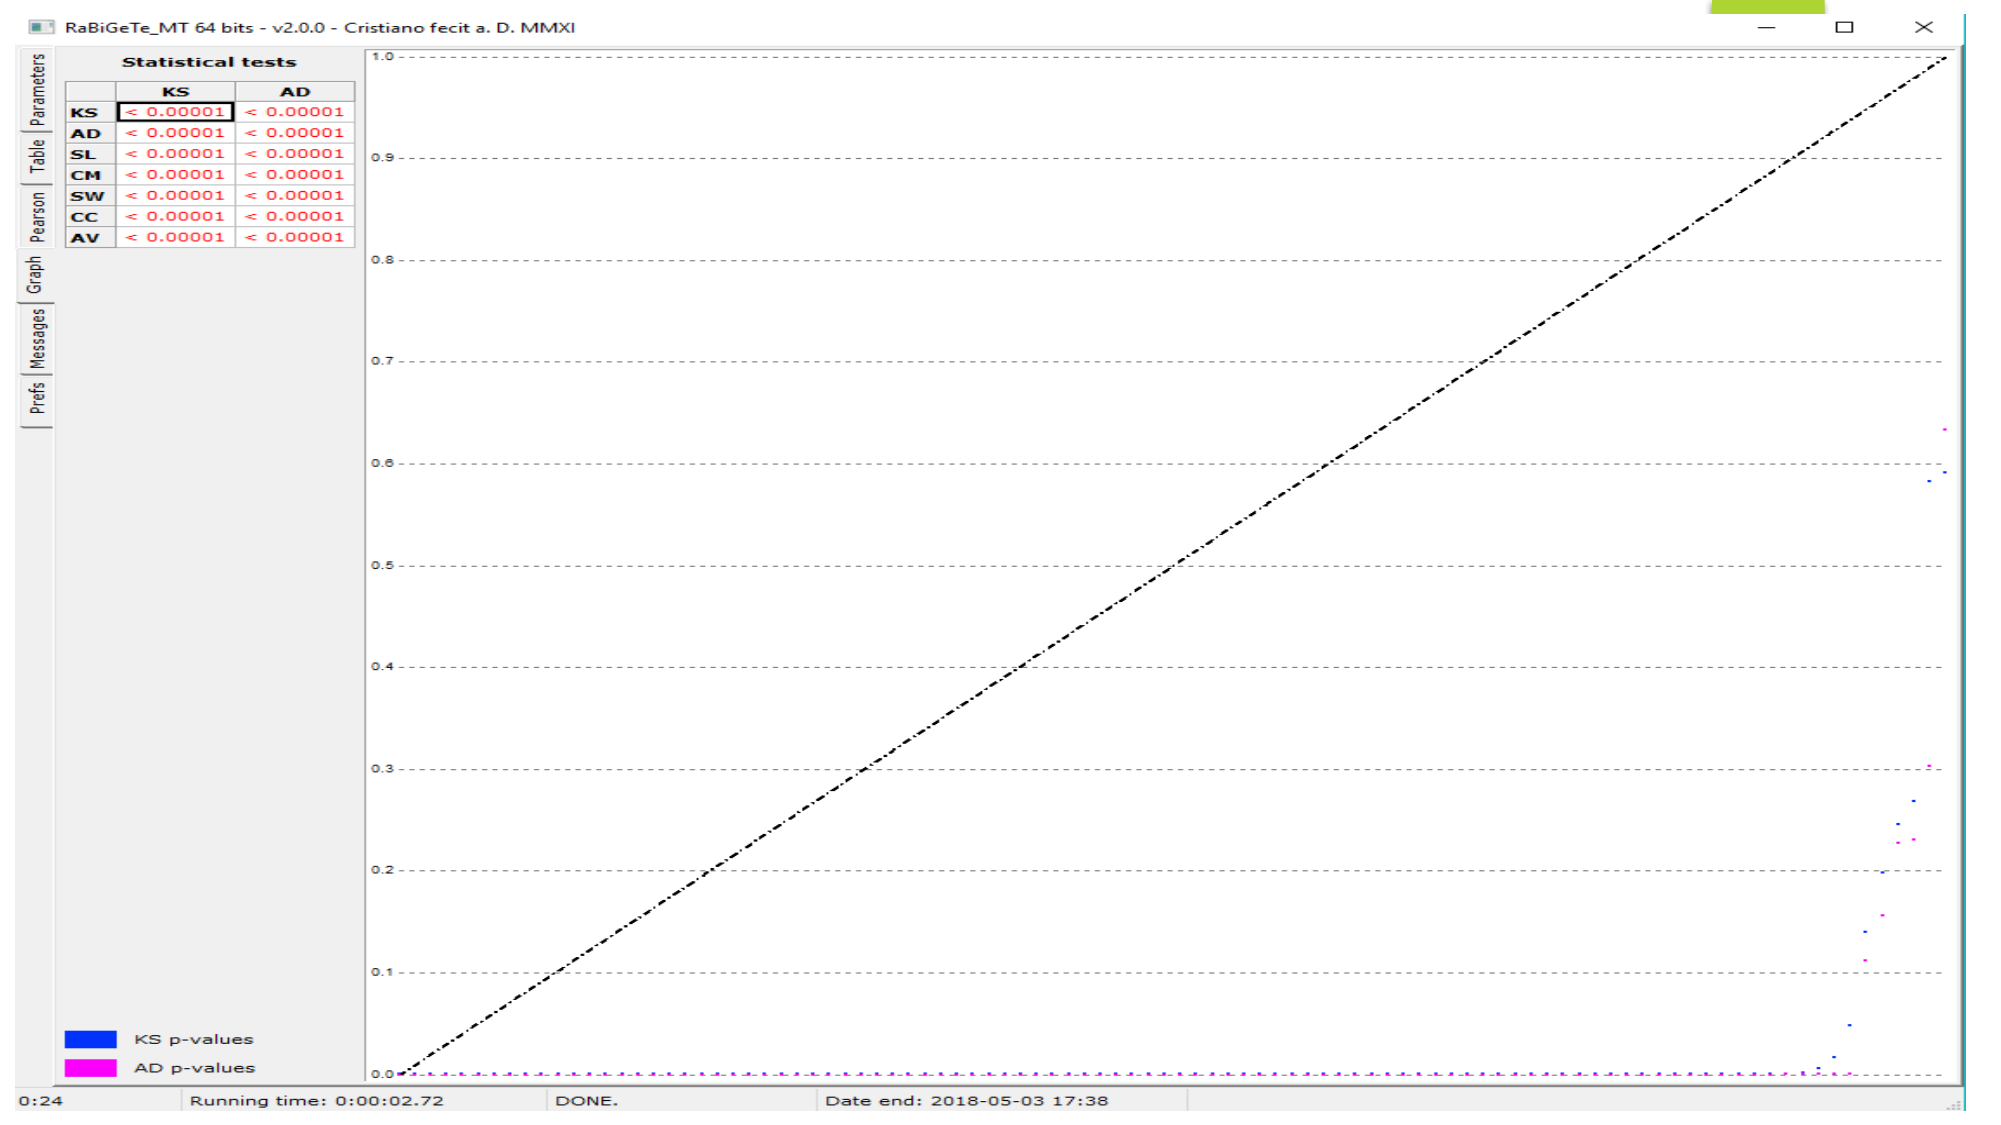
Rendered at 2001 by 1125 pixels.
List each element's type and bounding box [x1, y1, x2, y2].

list [15, 14, 1966, 1111]
